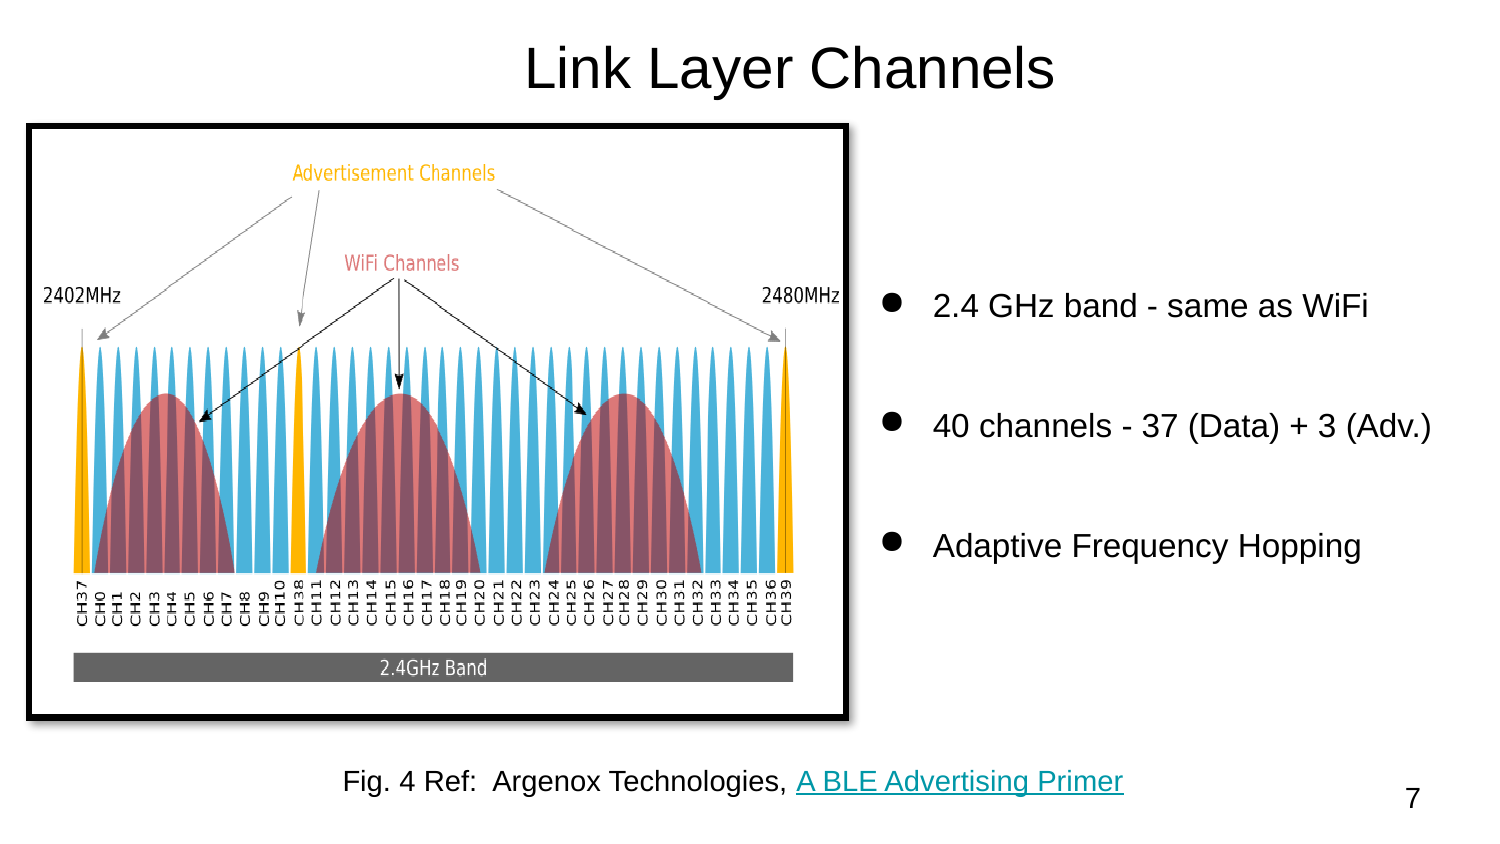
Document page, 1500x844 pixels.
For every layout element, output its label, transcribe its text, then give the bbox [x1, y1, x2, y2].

text_box 2.4 GHz band - same as WiFi 40 channels - 37 (Data) + 3 (Adv.) Adaptive Frequency Hopping [848, 189, 1457, 655]
picture [32, 128, 844, 715]
title Link Layer Channels [59, 15, 1457, 114]
slide_number 7 [1389, 764, 1480, 830]
text_box Fig. 4 Ref: Argenox Technologies, A BLE Advertising Primer [327, 753, 1173, 806]
